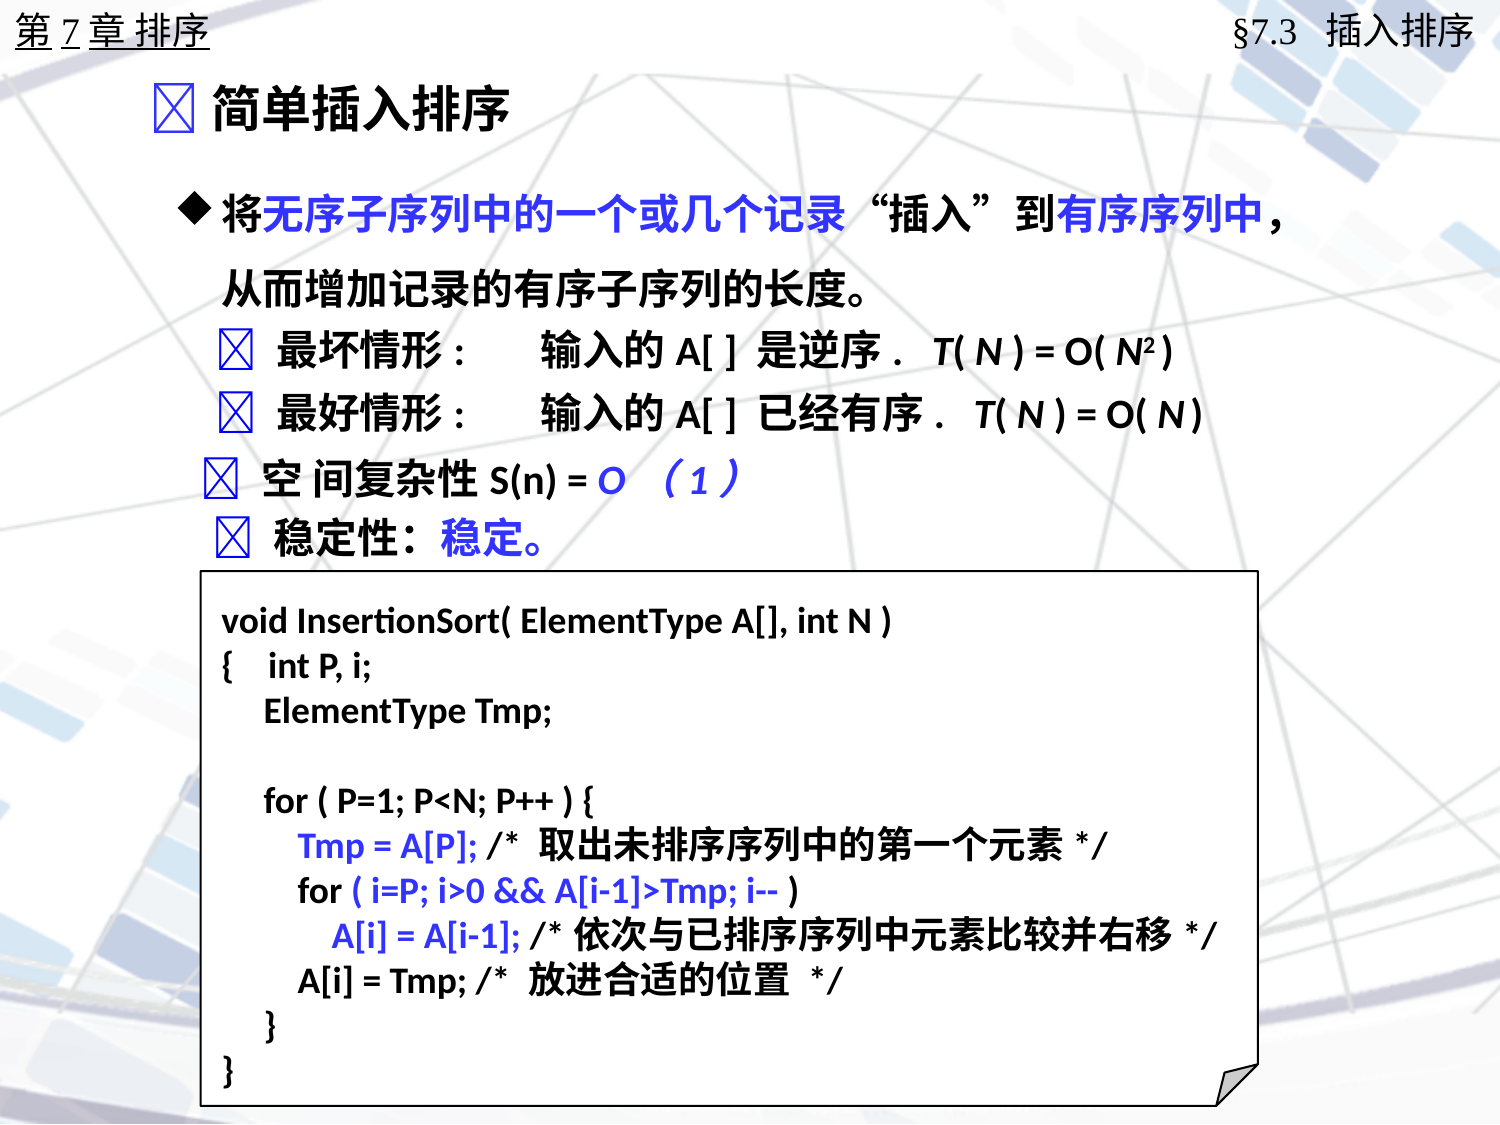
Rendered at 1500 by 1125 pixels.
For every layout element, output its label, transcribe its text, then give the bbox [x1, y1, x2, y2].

text_box 输入的A[ ] 已经有序. T( N ) = O( N ) [525, 379, 1464, 445]
text_box  稳定性：稳定。 [197, 504, 581, 570]
text_box  最好情形: [200, 379, 525, 445]
picture [0, 0, 1500, 1124]
text_box 将无序子序列中的一个或几个记录“插入”到有序序列中，从而增加记录的有序子序列的长度。 [159, 155, 1282, 321]
text_box void InsertionSort( ElementType A[], int N ) { int P, i; ElementType Tmp; for ( P=1; P<N; P++ ) { Tmp = A[P]; /* 取出未排序序列中的第一个元素*/ for ( i=P; i>0 && A[i-1]>Tmp; i-- ) A[i] = A[i-1]; /*依次与已排序序列中元素比较并右移*/ A[i] = Tmp; /* 放进合适的位置 */ } } [200, 571, 1258, 1106]
text_box 第7章 排序 [0, 0, 313, 60]
text_box 简单插入排序 [134, 70, 527, 145]
text_box §7.3 插入排序 [1183, 0, 1499, 60]
text_box  空 间复杂性S(n) = O（1） [185, 445, 775, 511]
text_box  最坏情形: [200, 321, 525, 379]
text_box 输入的A[ ] 是逆序. T( N ) = O( N2 ) [525, 316, 1464, 379]
